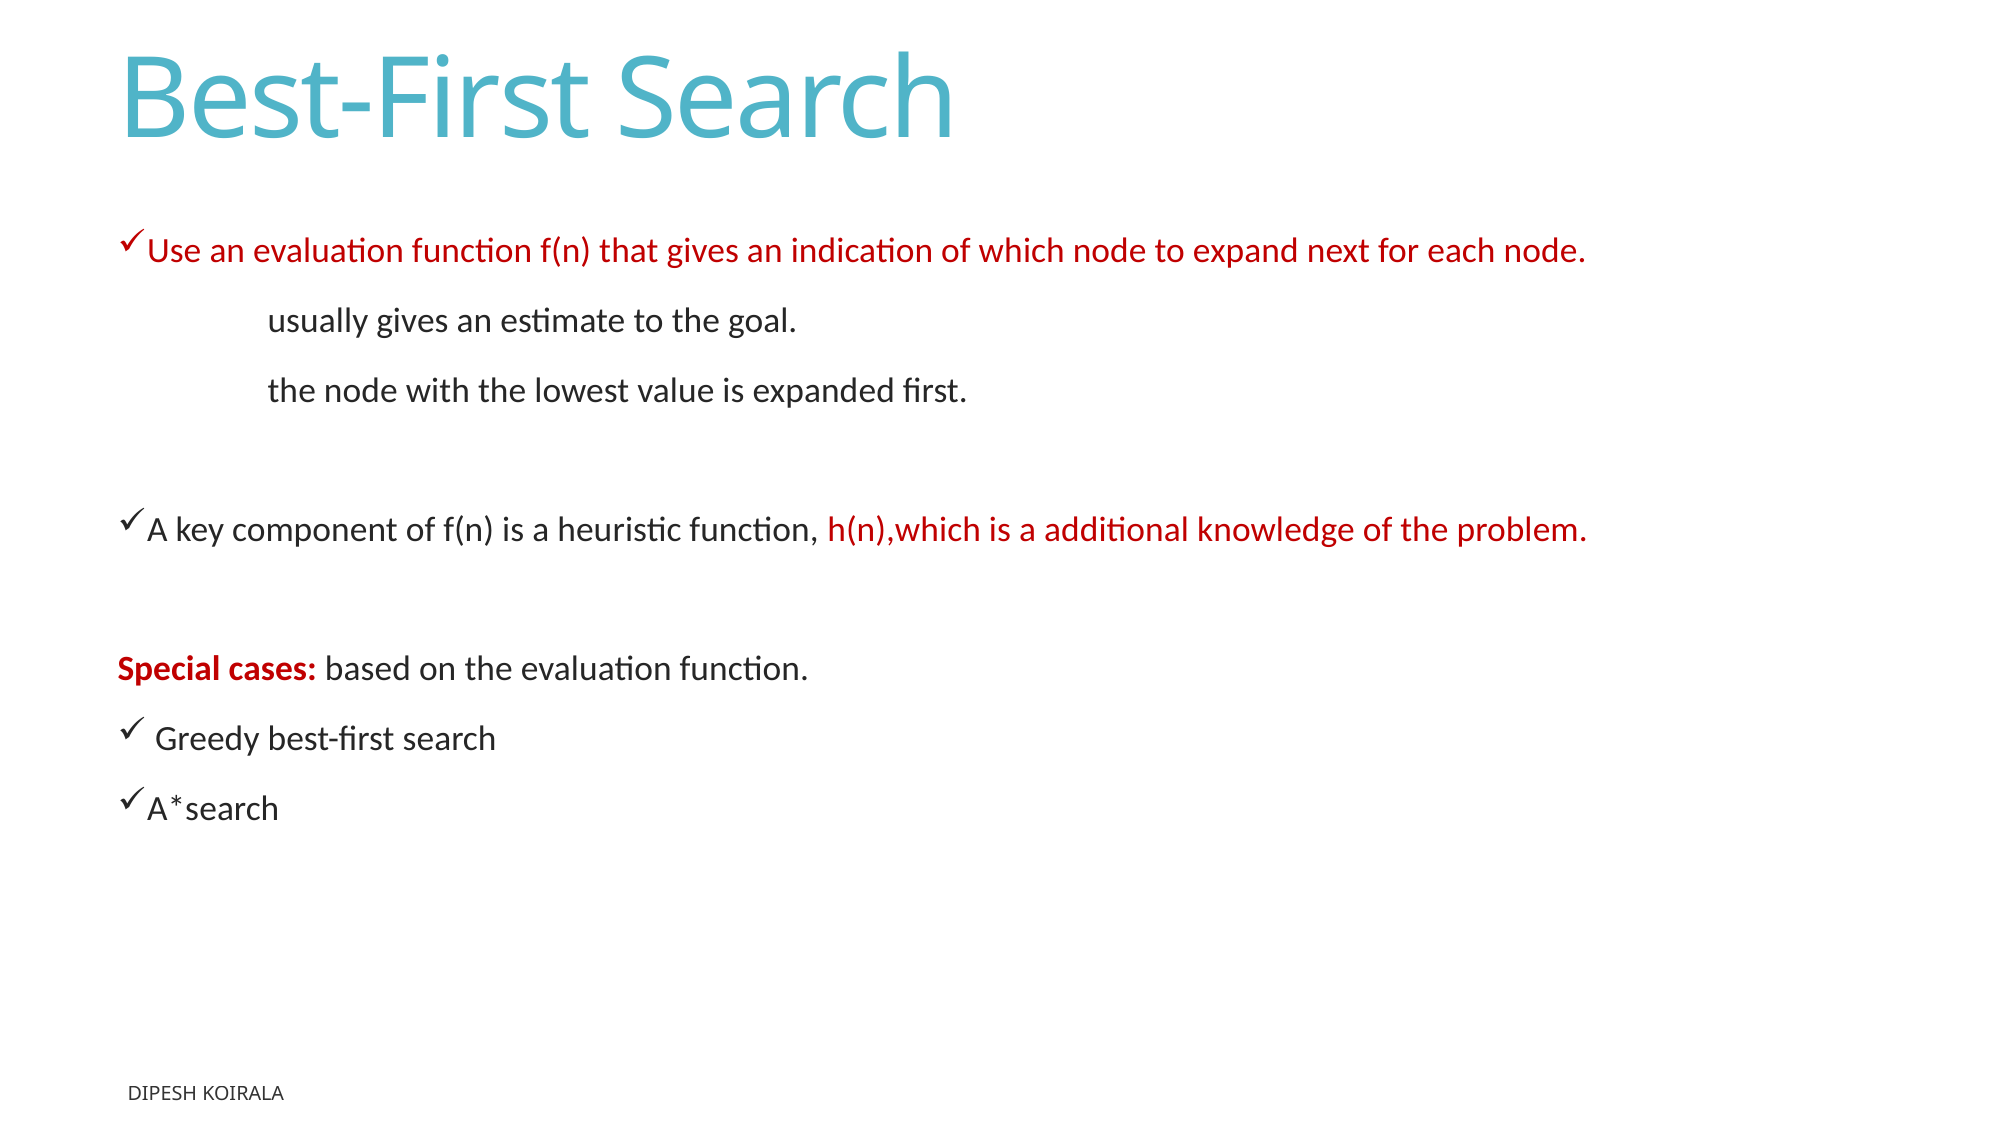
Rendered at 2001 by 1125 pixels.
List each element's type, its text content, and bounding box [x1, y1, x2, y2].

title Best-First Search [102, 28, 1870, 178]
list Use an evaluation function f(n) that gives an indication of which node to expand next for each node. usually gives an estimate to the goal. the node with the lowest value is expanded first. A key component of f(n) is a heuristic function, h(n),which is a additional knowledge of the problem. Special cases: based on the evaluation function. Greedy best-first search A*search [102, 219, 1882, 1025]
footer Dipesh Koirala [112, 1075, 938, 1113]
